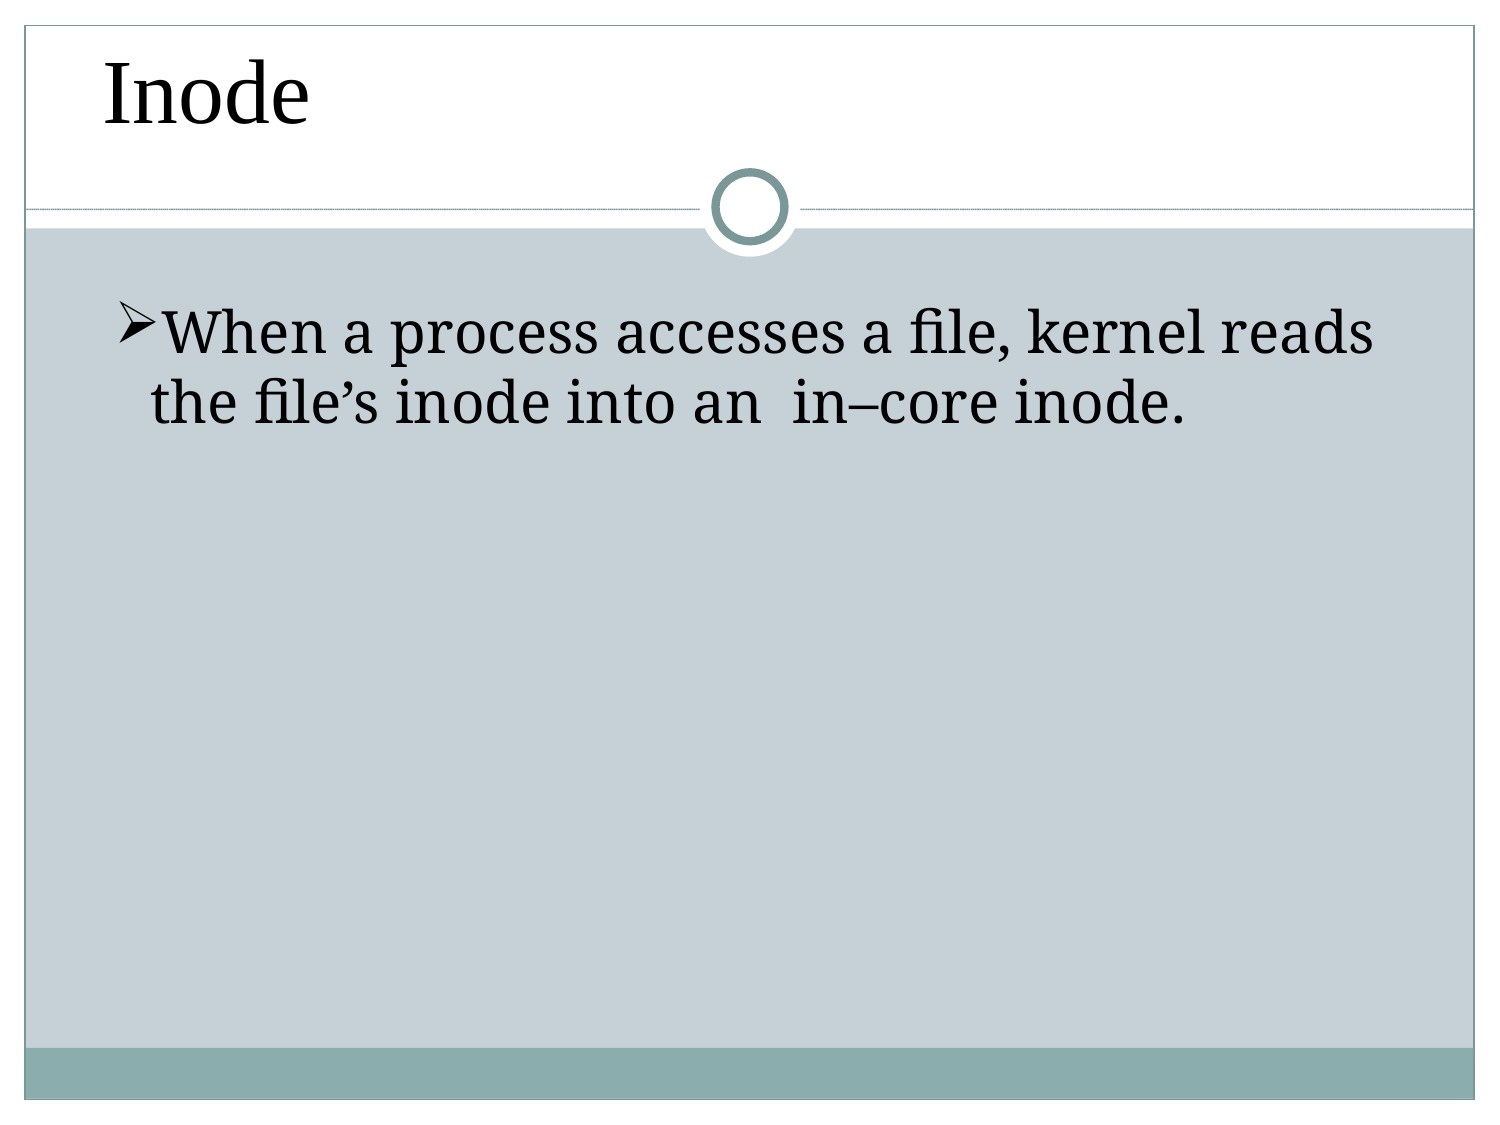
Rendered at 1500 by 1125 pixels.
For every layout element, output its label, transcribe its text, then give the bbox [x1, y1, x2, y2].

text_box When a process accesses a file, kernel reads the file’s inode into an in–core inode. [99, 287, 1413, 513]
text_box Inode [87, 24, 1425, 150]
